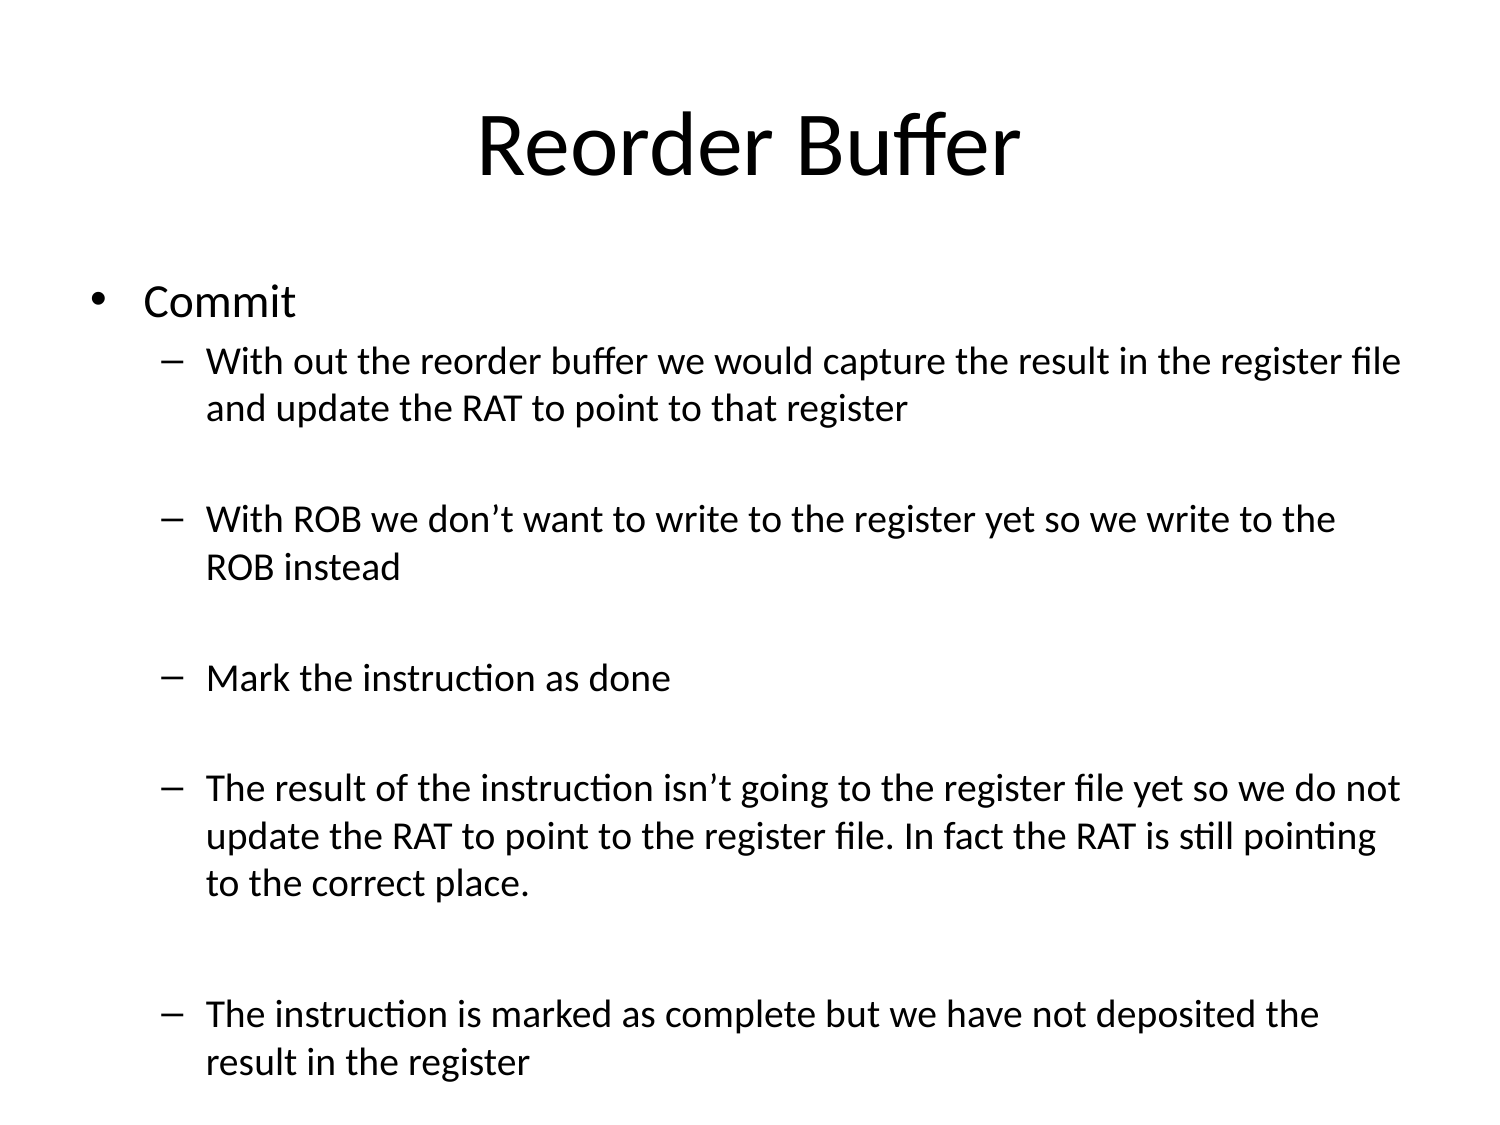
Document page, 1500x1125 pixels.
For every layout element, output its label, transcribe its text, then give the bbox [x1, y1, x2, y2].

list Commit With out the reorder buffer we would capture the result in the register file and update the RAT to point to that register With ROB we don’t want to write to the register yet so we write to the ROB instead Mark the instruction as done The result of the instruction isn’t going to the register file yet so we do not update the RAT to point to the register file. In fact the RAT is still pointing to the correct place. The instruction is marked as complete but we have not deposited the result in the register [75, 262, 1425, 1094]
title Reorder Buffer [75, 45, 1425, 233]
